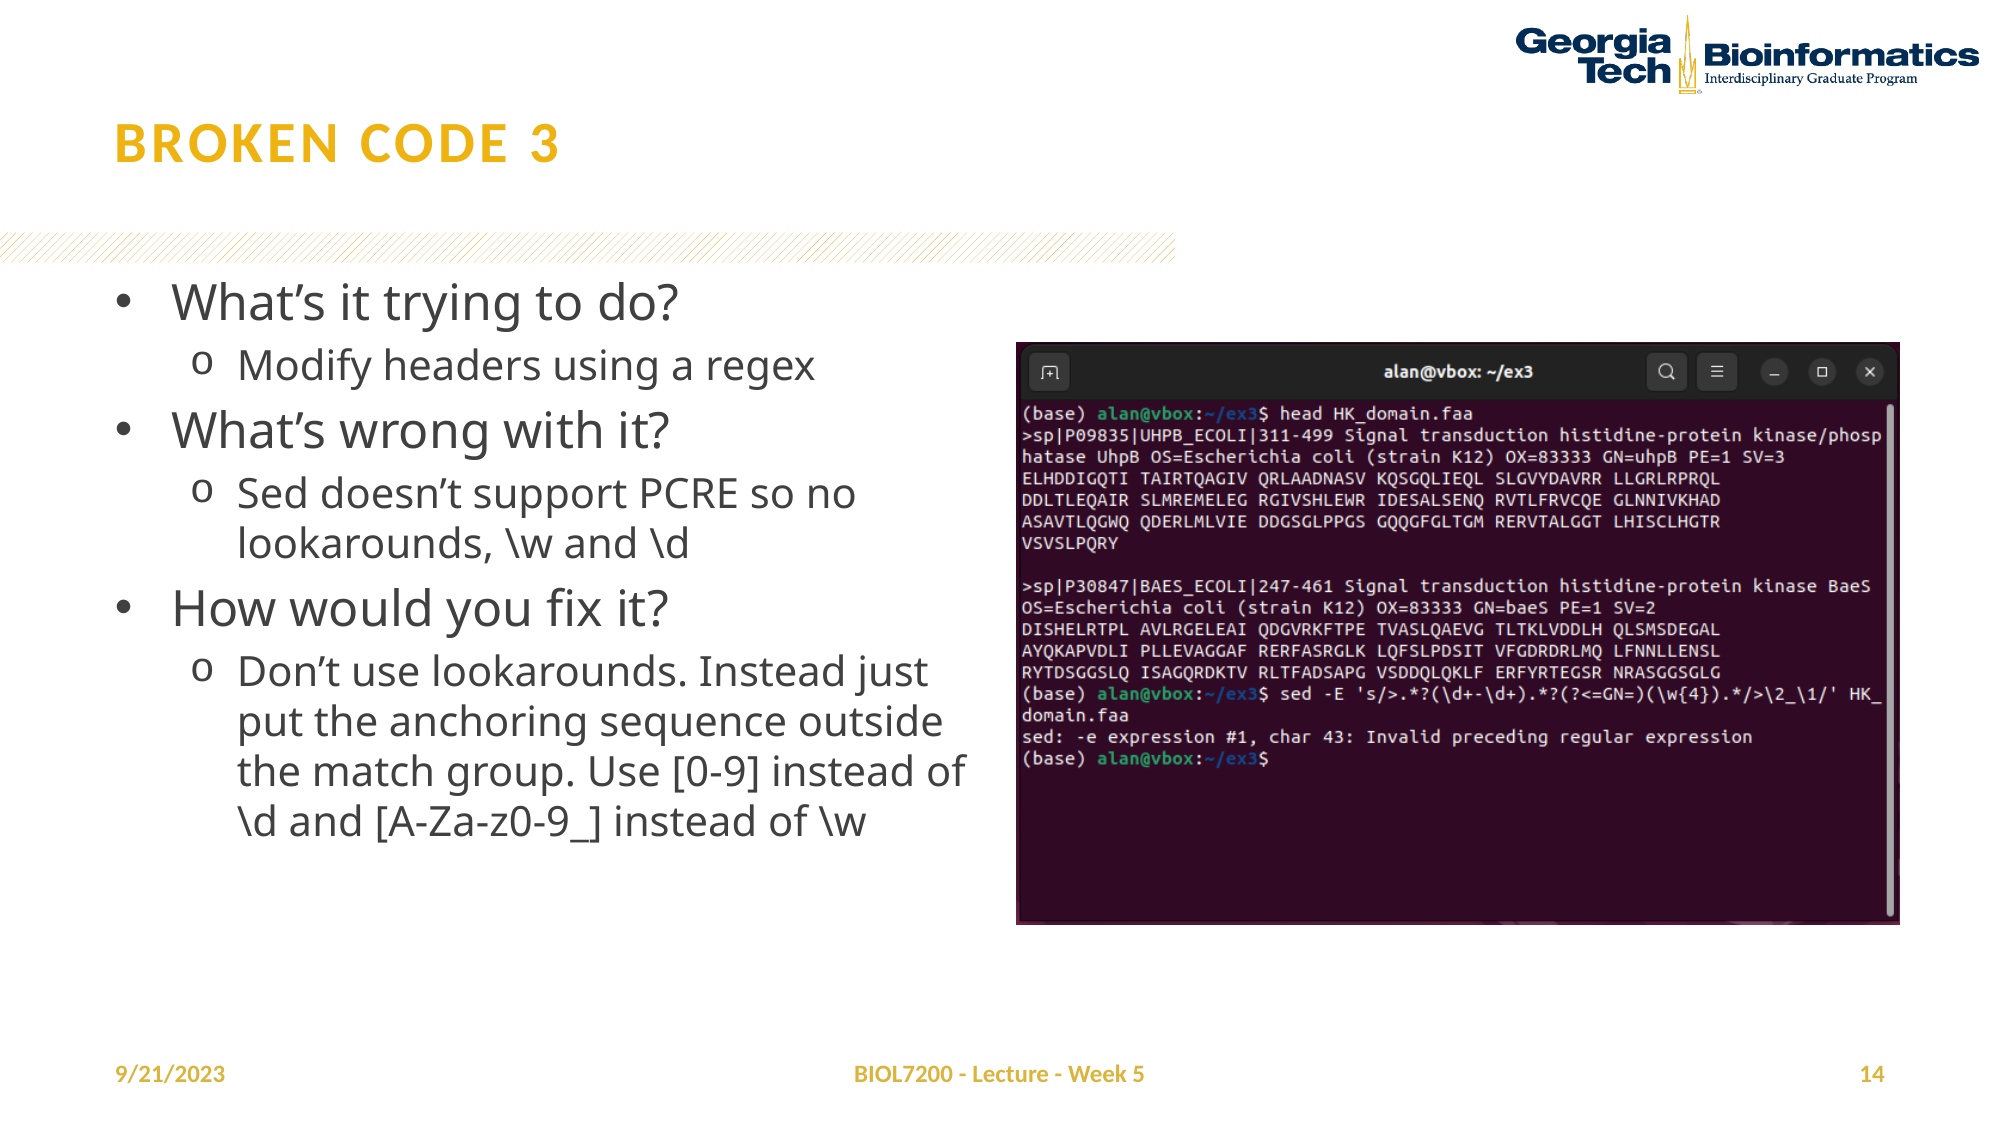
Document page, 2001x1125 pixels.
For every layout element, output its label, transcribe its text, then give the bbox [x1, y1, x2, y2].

footer BIOL7200 - Lecture - Week 5 [683, 1042, 1317, 1103]
picture [1516, 15, 1979, 94]
slide_number 14 [1433, 1042, 1900, 1103]
title Broken code 3 [99, 45, 1900, 233]
list What’s it trying to do? Modify headers using a regex What’s wrong with it? Sed doesn’t support PCRE so no lookarounds, \w and \d How would you fix it? Don’t use lookarounds. Instead just put the anchoring sequence outside the match group. Use [0-9] instead of \d and [A-Za-z0-9_] instead of \w [99, 262, 984, 1005]
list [1016, 342, 1901, 925]
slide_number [99, 1042, 567, 1103]
